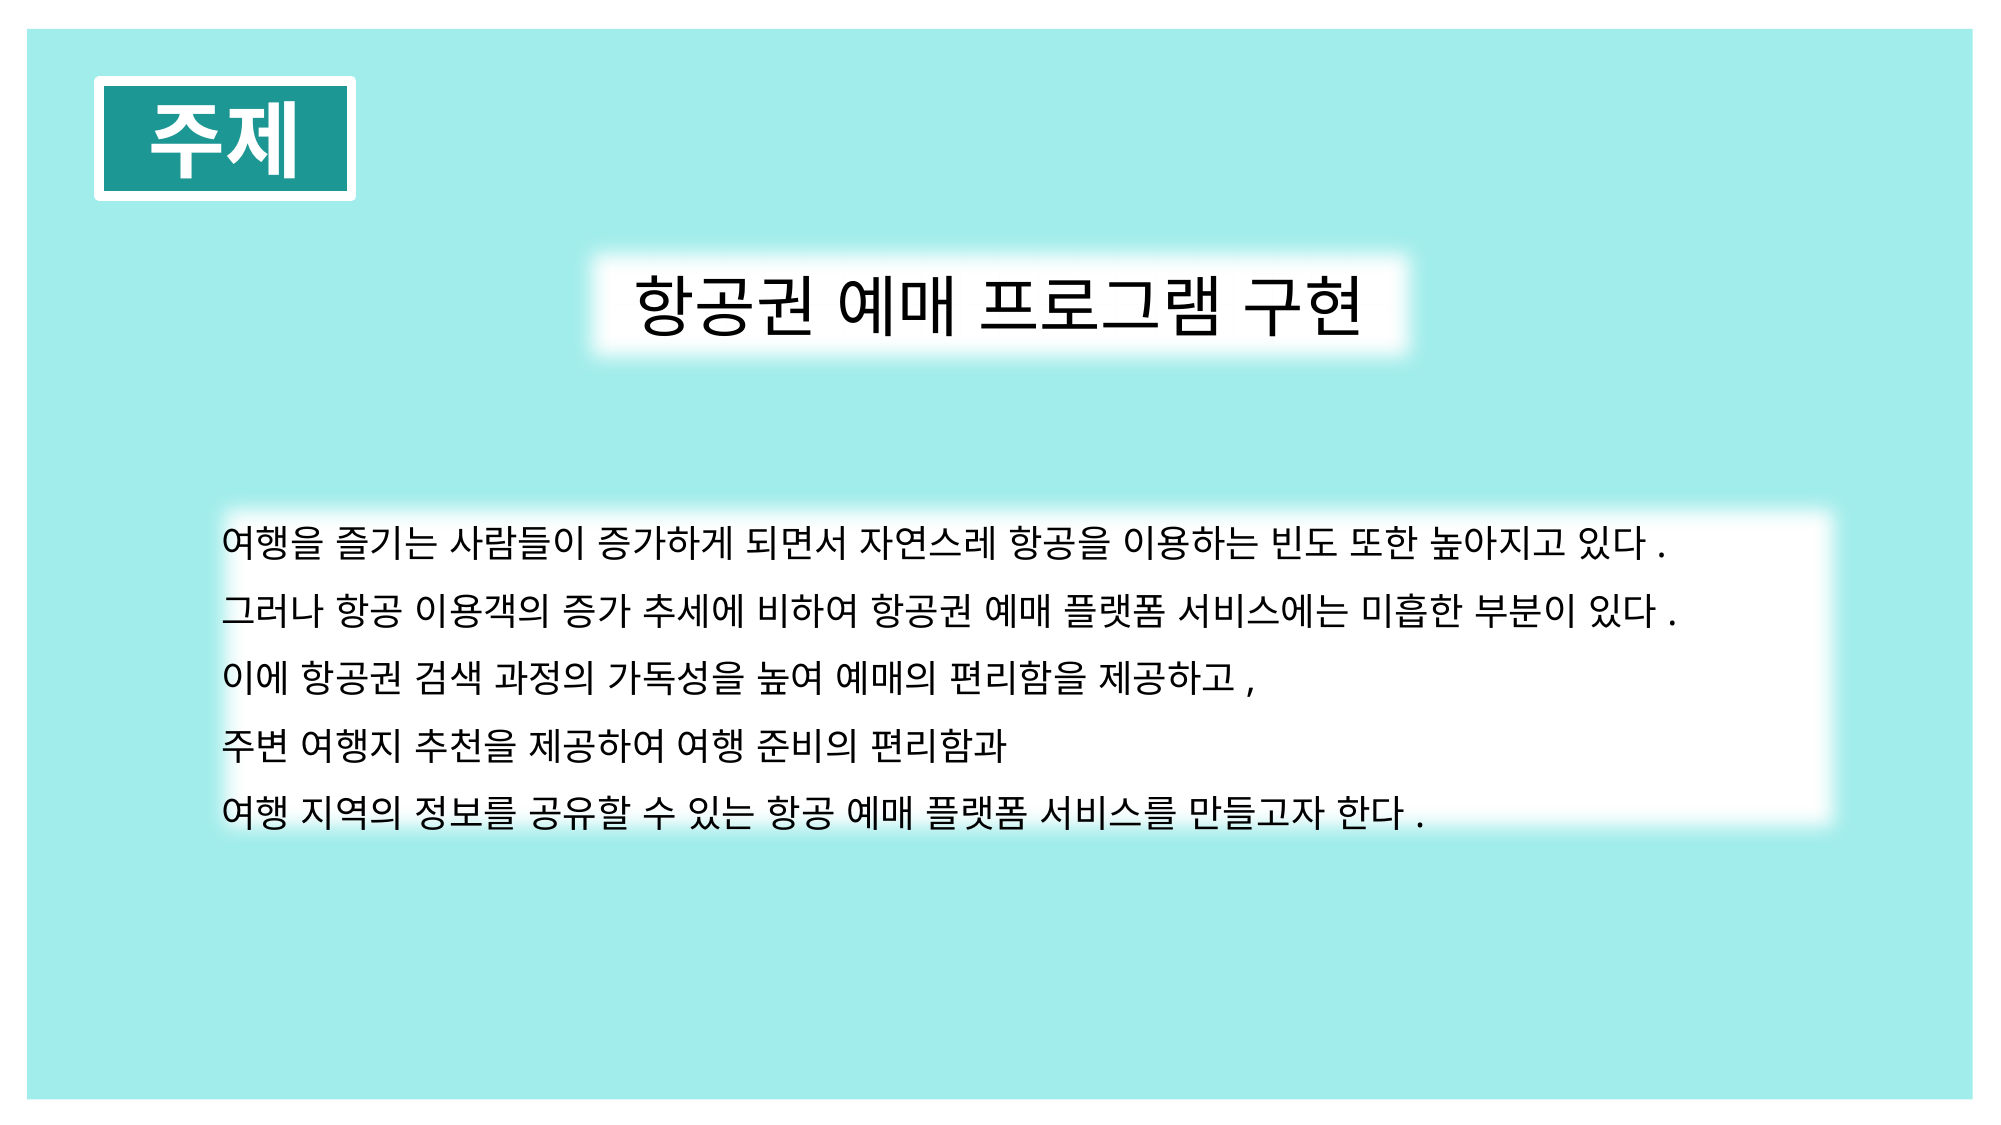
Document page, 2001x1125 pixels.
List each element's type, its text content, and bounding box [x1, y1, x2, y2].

text_box 항공권 예매 프로그램 구현 [226, 510, 1834, 826]
text_box 주제 [217, 501, 1843, 835]
text_box 항공권 예매 프로그램 구현 [596, 259, 1404, 351]
text_box 주제 [584, 246, 1417, 364]
text_box 주제 [99, 81, 352, 196]
text_box [26, 28, 1974, 1100]
text_box 여행을 즐기는 사람들이 증가하게 되면서 자연스레 항공을 이용하는 빈도 또한 높아지고 있다. 그러나 항공 이용객의 증가 추세에 비하여 항공권 예매 플랫폼 서비스에는 미흡한 부분이 있다. 이에 항공권 검색 과정의 가독성을 높여 예매의 편리함을 제공하고, 주변 여행지 추천을 제공하여 여행 준비의 편리함과 여행 지역의 정보를 공유할 수 있는 항공 예매 플랫폼 서비스를 만들고자 한다. [235, 519, 1825, 817]
